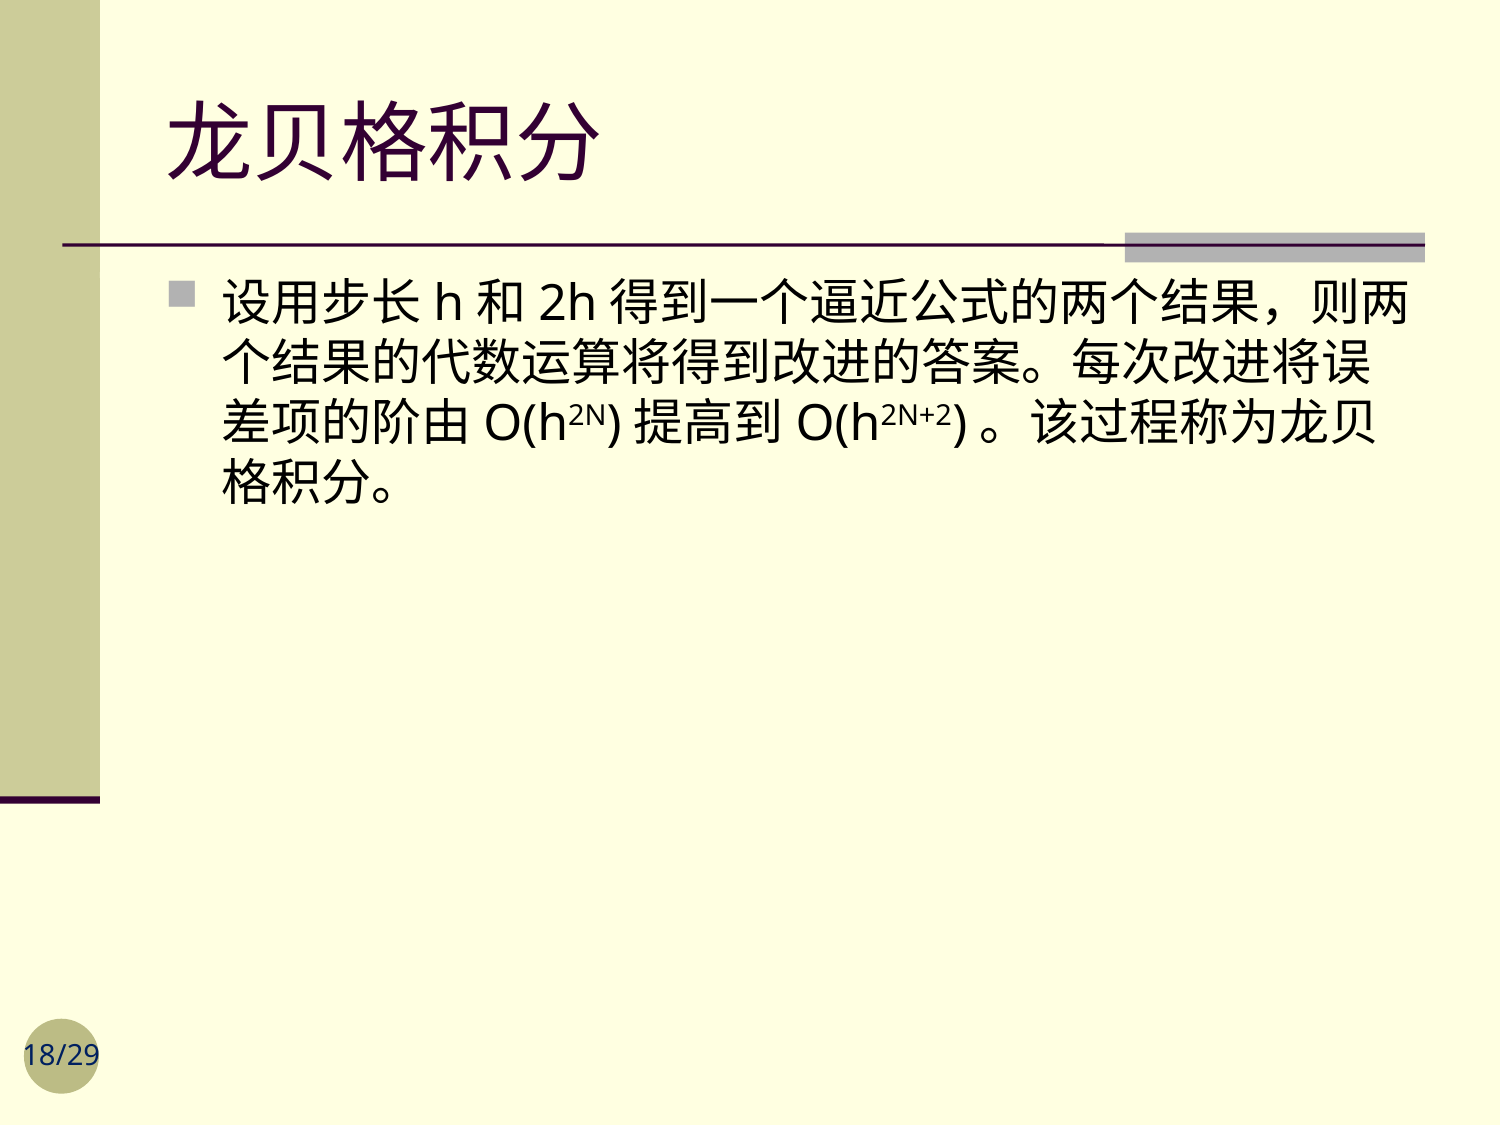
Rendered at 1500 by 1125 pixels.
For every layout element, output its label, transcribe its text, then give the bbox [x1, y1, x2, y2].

title 龙贝格积分 [150, 45, 1425, 234]
list 设用步长h和2h得到一个逼近公式的两个结果，则两个结果的代数运算将得到改进的答案。每次改进将误差项的阶由O(h2N)提高到O(h2N+2)。该过程称为龙贝格积分。 [150, 262, 1425, 1006]
